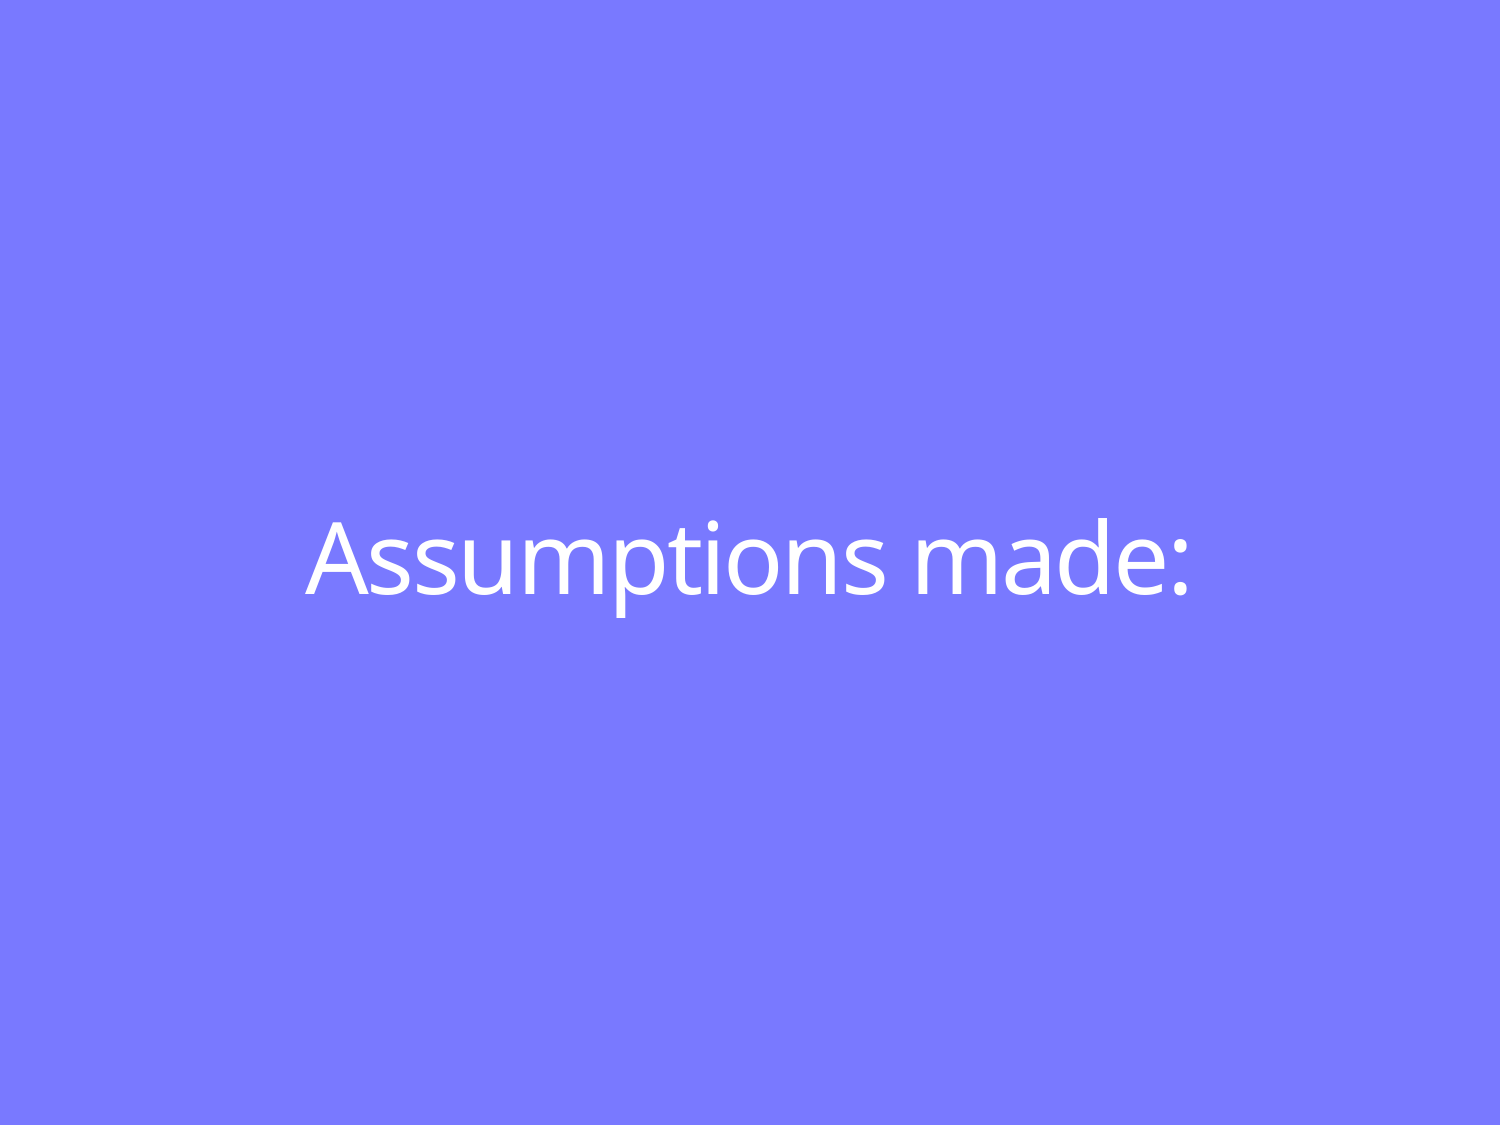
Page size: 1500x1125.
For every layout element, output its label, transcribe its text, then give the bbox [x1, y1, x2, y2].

title Assumptions made: [75, 0, 1425, 1125]
